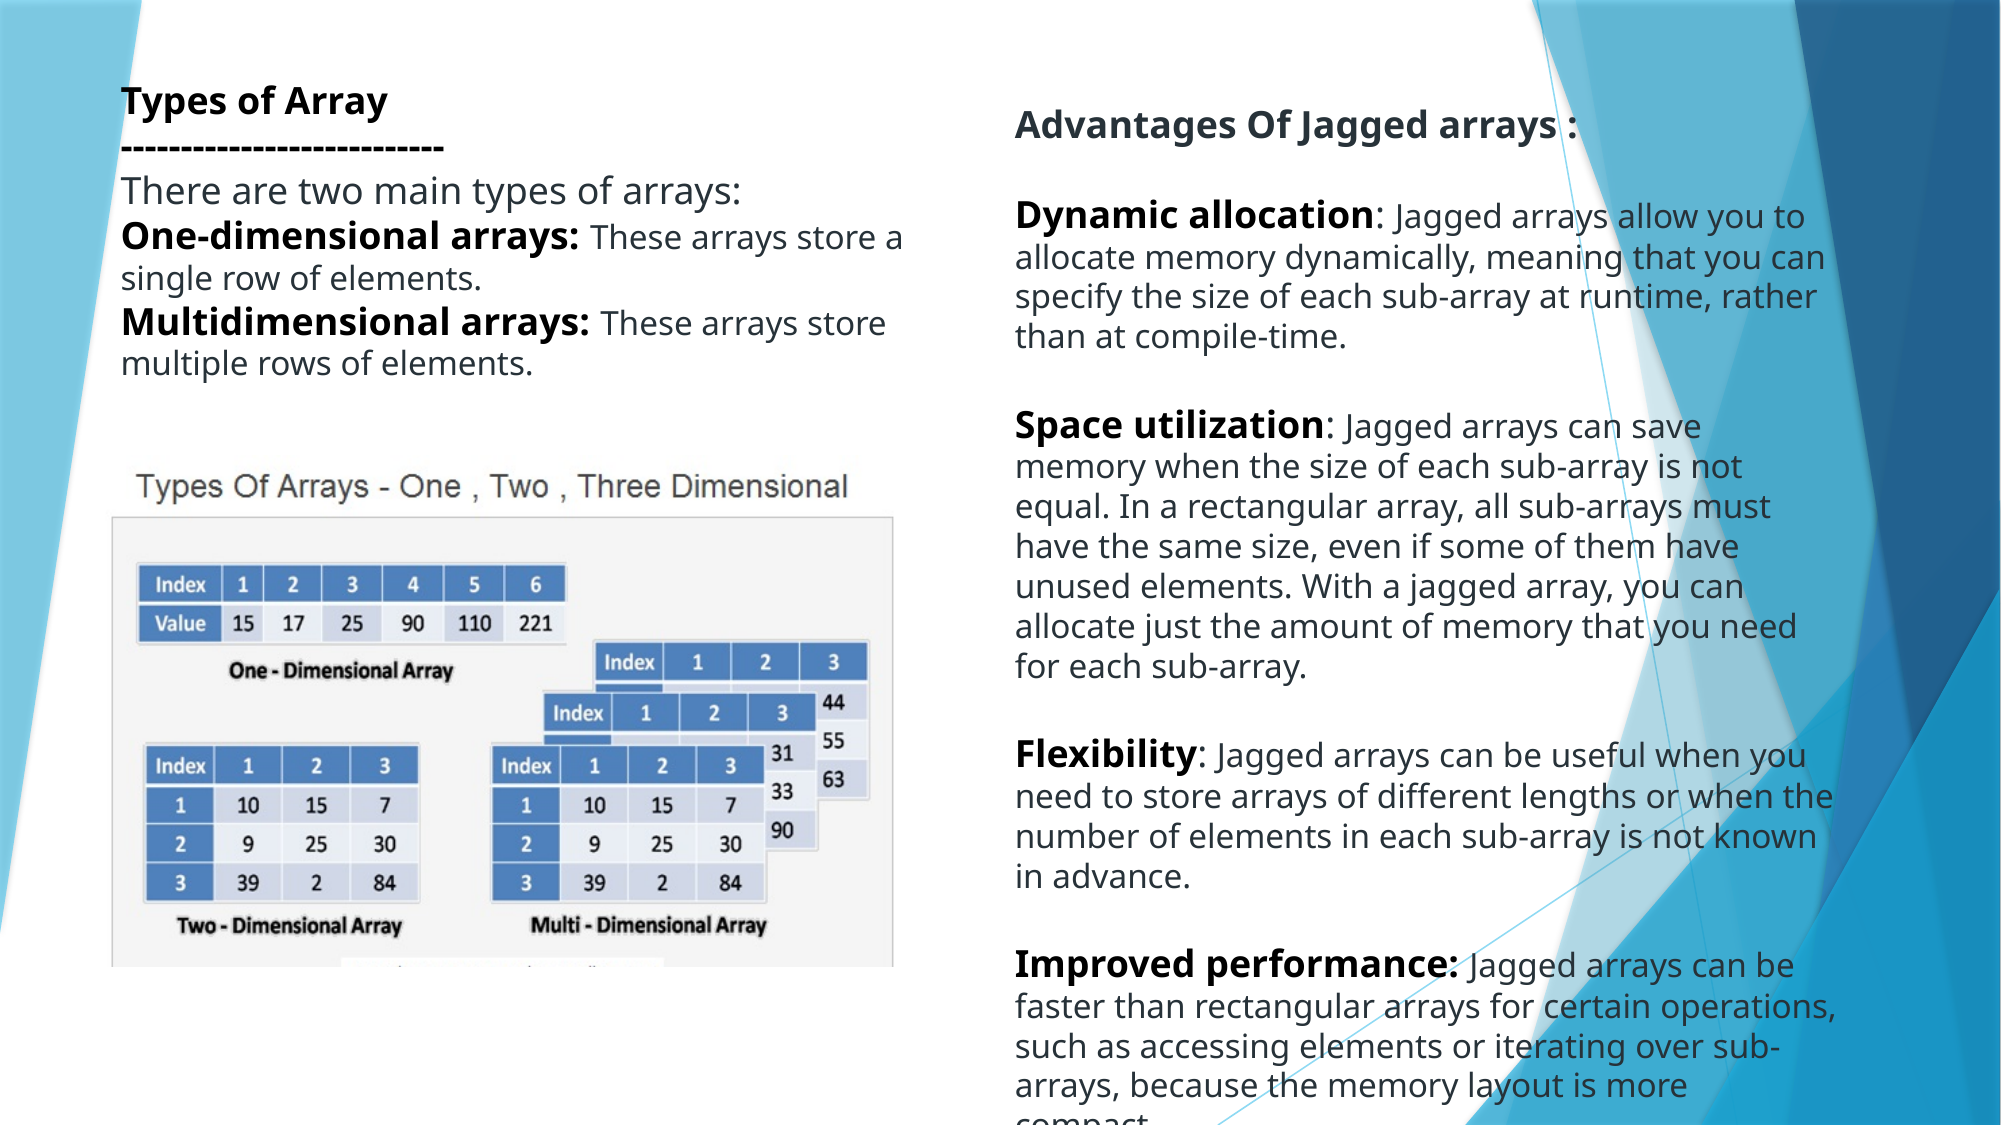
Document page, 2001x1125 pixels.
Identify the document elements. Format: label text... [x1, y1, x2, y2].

picture [105, 455, 904, 968]
text_box Advantages Of Jagged arrays : Dynamic allocation: Jagged arrays allow you to allocate memory dynamically, meaning that you can specify the size of each sub-array at runtime, rather than at compile-time. Space utilization: Jagged arrays can save memory when the size of each sub-array is not equal. In a rectangular array, all sub-arrays must have the same size, even if some of them have unused elements. With a jagged array, you can allocate just the amount of memory that you need for each sub-array. Flexibility: Jagged arrays can be useful when you need to store arrays of different lengths or when the number of elements in each sub-array is not known in advance. Improved performance: Jagged arrays can be faster than rectangular arrays for certain operations, such as accessing elements or iterating over sub-arrays, because the memory layout is more compact. [999, 93, 1854, 1125]
text_box Types of Array --------------------------- There are two main types of arrays: One-dimensional arrays: These arrays store a single row of elements. Multidimensional arrays: These arrays store multiple rows of elements. [105, 70, 1000, 390]
